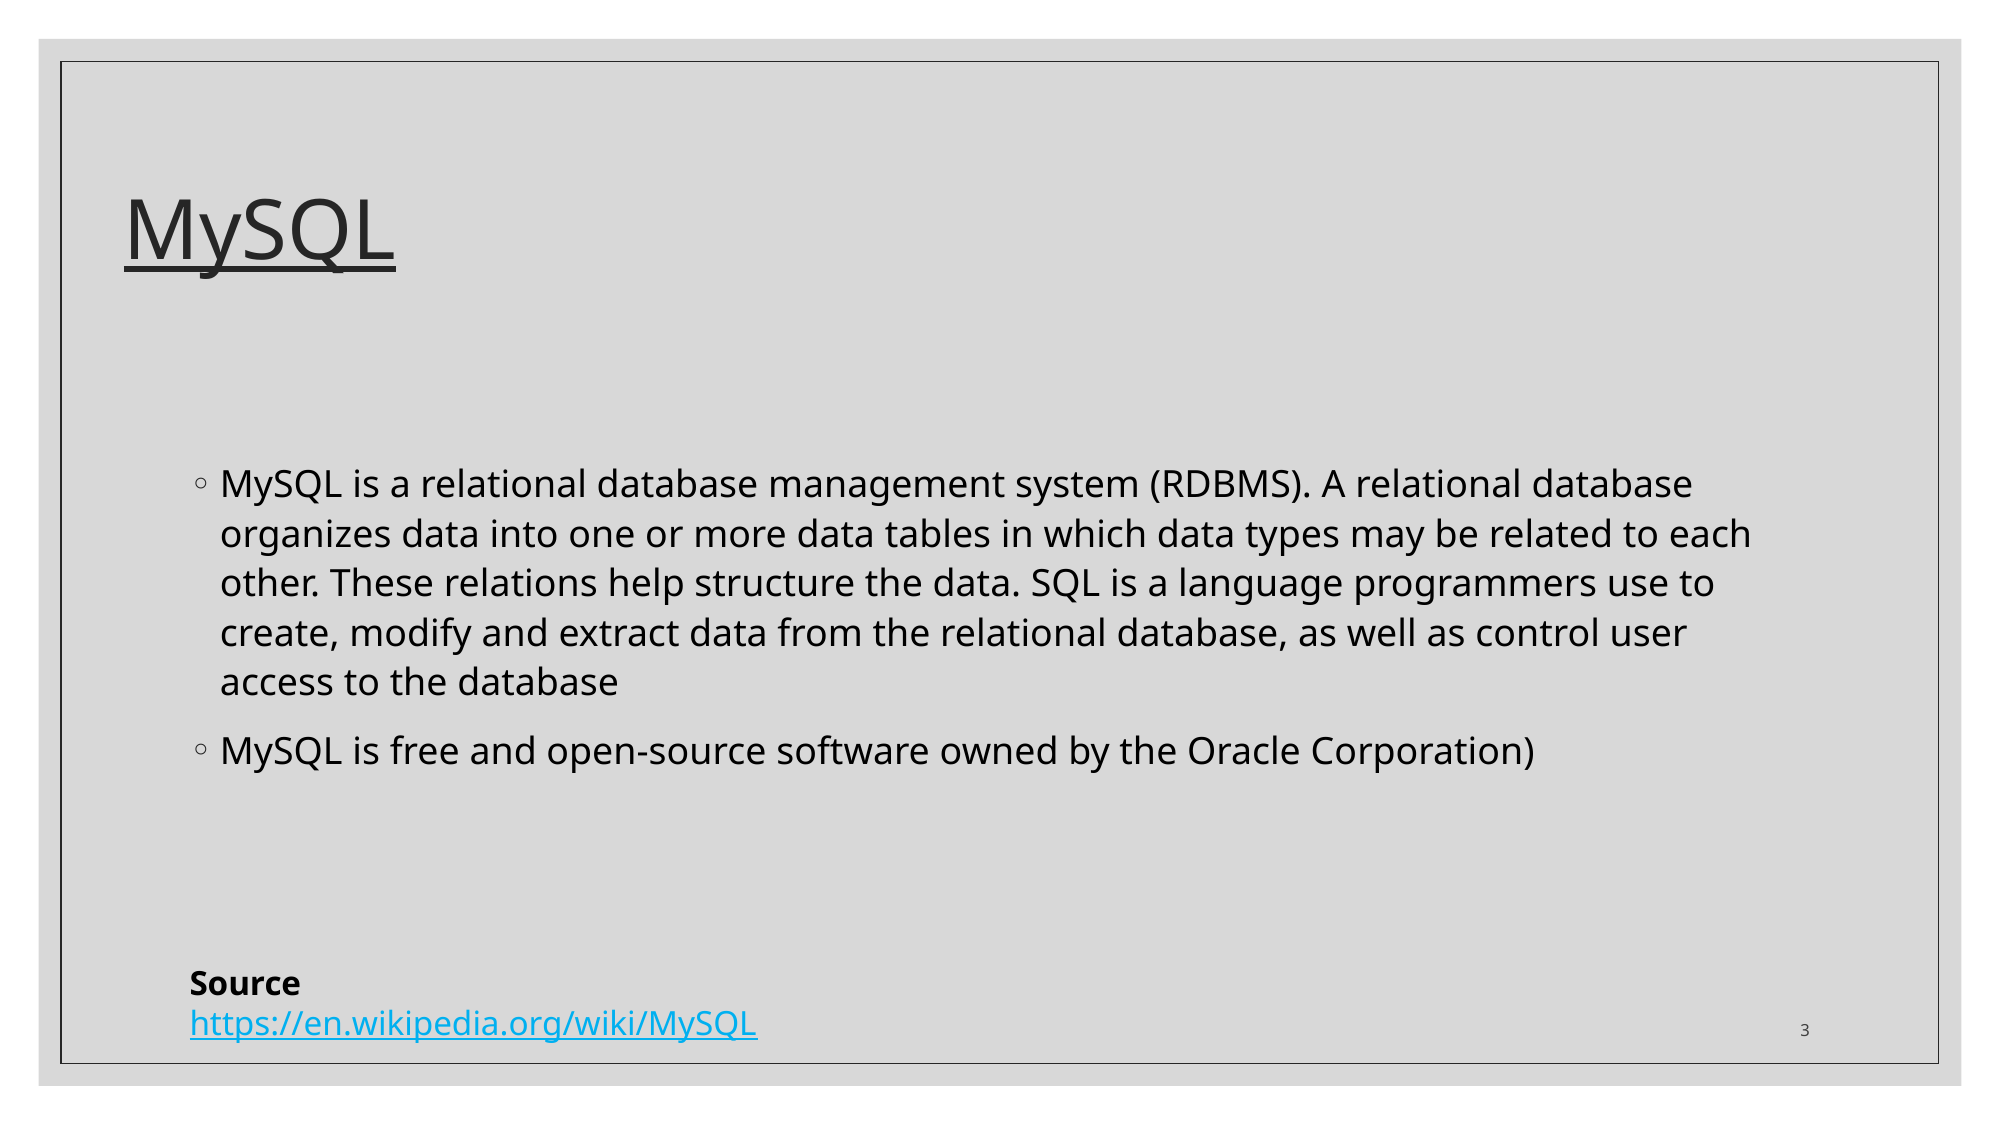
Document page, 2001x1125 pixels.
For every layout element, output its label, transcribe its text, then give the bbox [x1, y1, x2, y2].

text_box Source https://en.wikipedia.org/wiki/MySQL [174, 954, 1825, 1055]
list MySQL is a relational database management system (RDBMS). A relational database organizes data into one or more data tables in which data types may be related to each other. These relations help structure the data. SQL is a language programmers use to create, modify and extract data from the relational database, as well as control user access to the database MySQL is free and open-source software owned by the Oracle Corporation) [174, 448, 1825, 887]
title MySQL [108, 120, 942, 346]
slide_number 3 [1687, 990, 1825, 1050]
